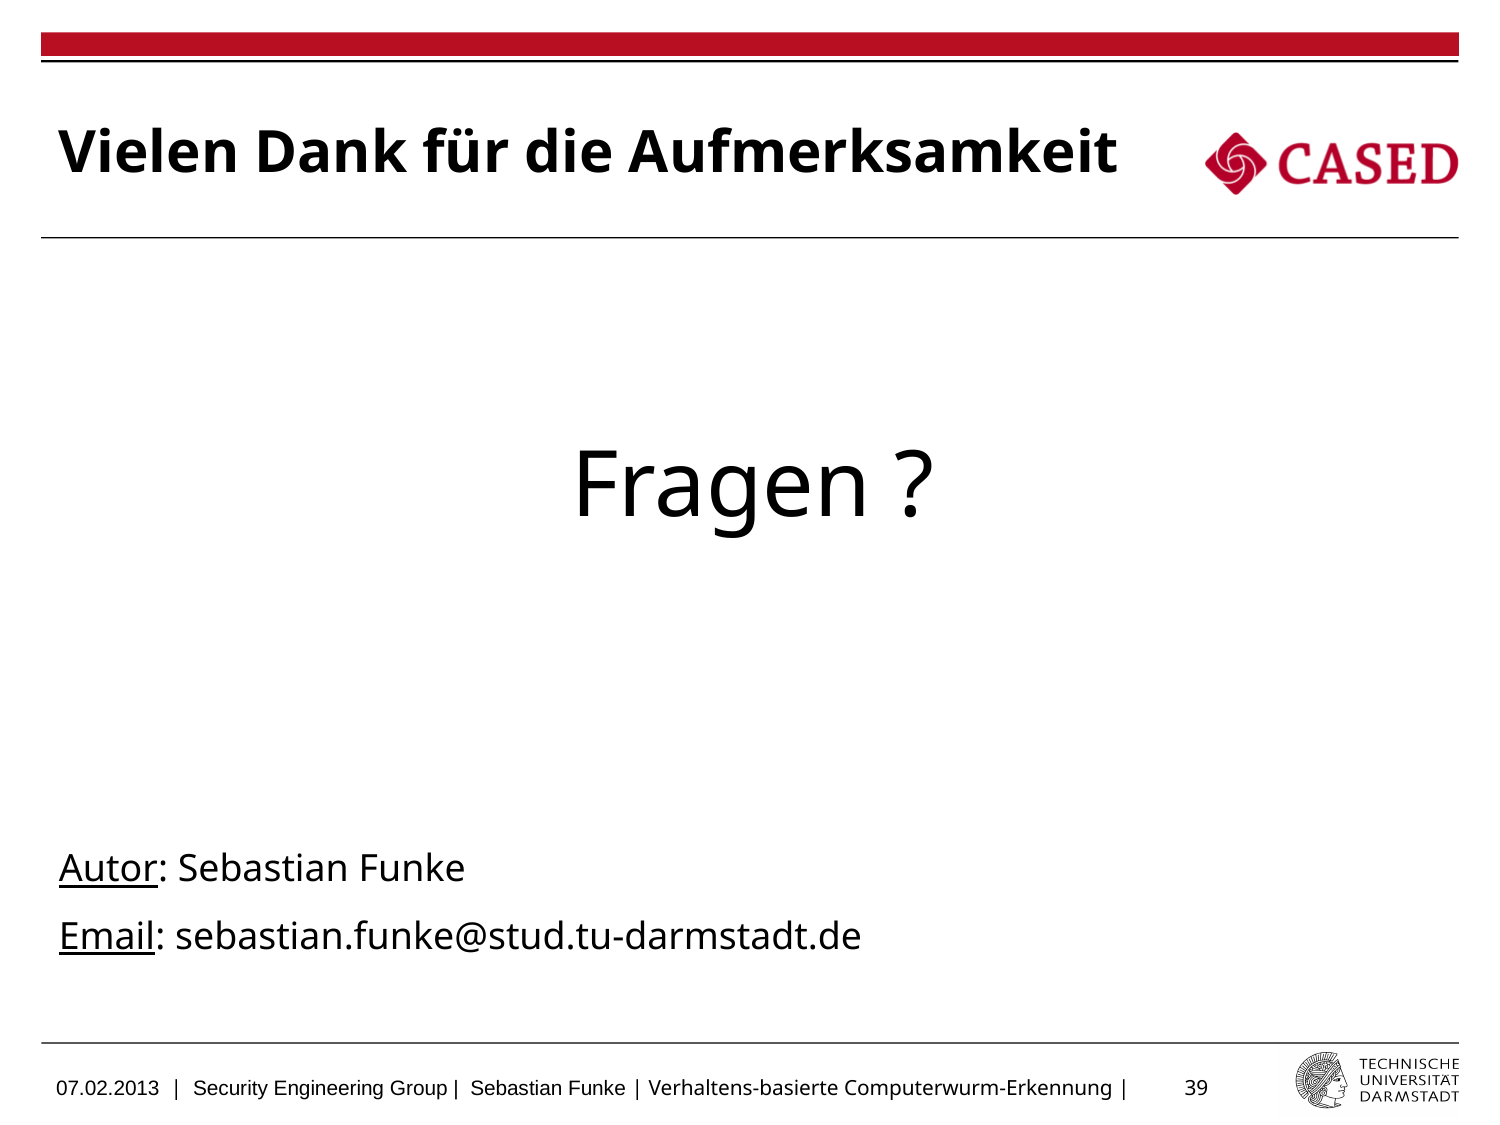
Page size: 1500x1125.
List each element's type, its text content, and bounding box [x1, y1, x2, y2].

picture [1204, 131, 1459, 196]
picture [1277, 1044, 1459, 1118]
title Vielen Dank für die Aufmerksamkeit [58, 79, 1149, 218]
list Fragen ? Autor: Sebastian Funke Email: sebastian.funke@stud.tu-darmstadt.de [58, 265, 1448, 1048]
